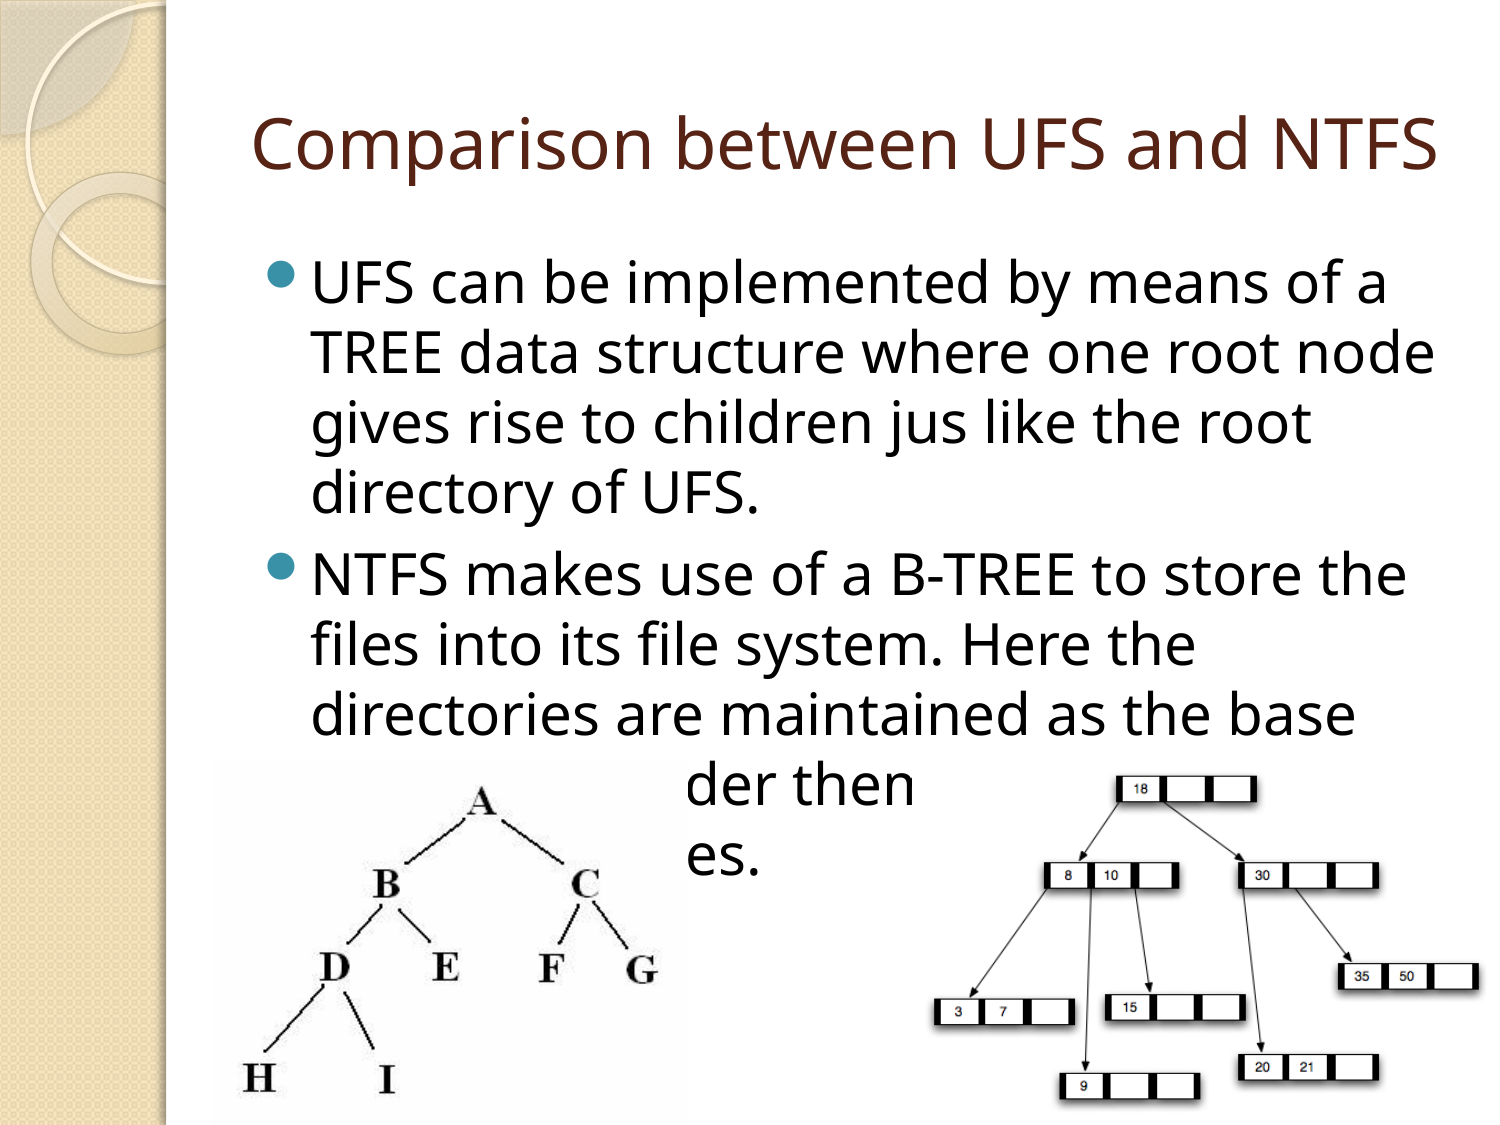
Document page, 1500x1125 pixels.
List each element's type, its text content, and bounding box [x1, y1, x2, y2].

title Comparison between UFS and NTFS [235, 45, 1466, 233]
picture [912, 757, 1500, 1125]
picture [212, 760, 688, 1125]
list UFS can be implemented by means of a TREE data structure where one root node gives rise to children jus like the root directory of UFS. NTFS makes use of a B-TREE to store the files into its file system. Here the directories are maintained as the base nodes and under them come various folders and files. [235, 237, 1466, 1025]
